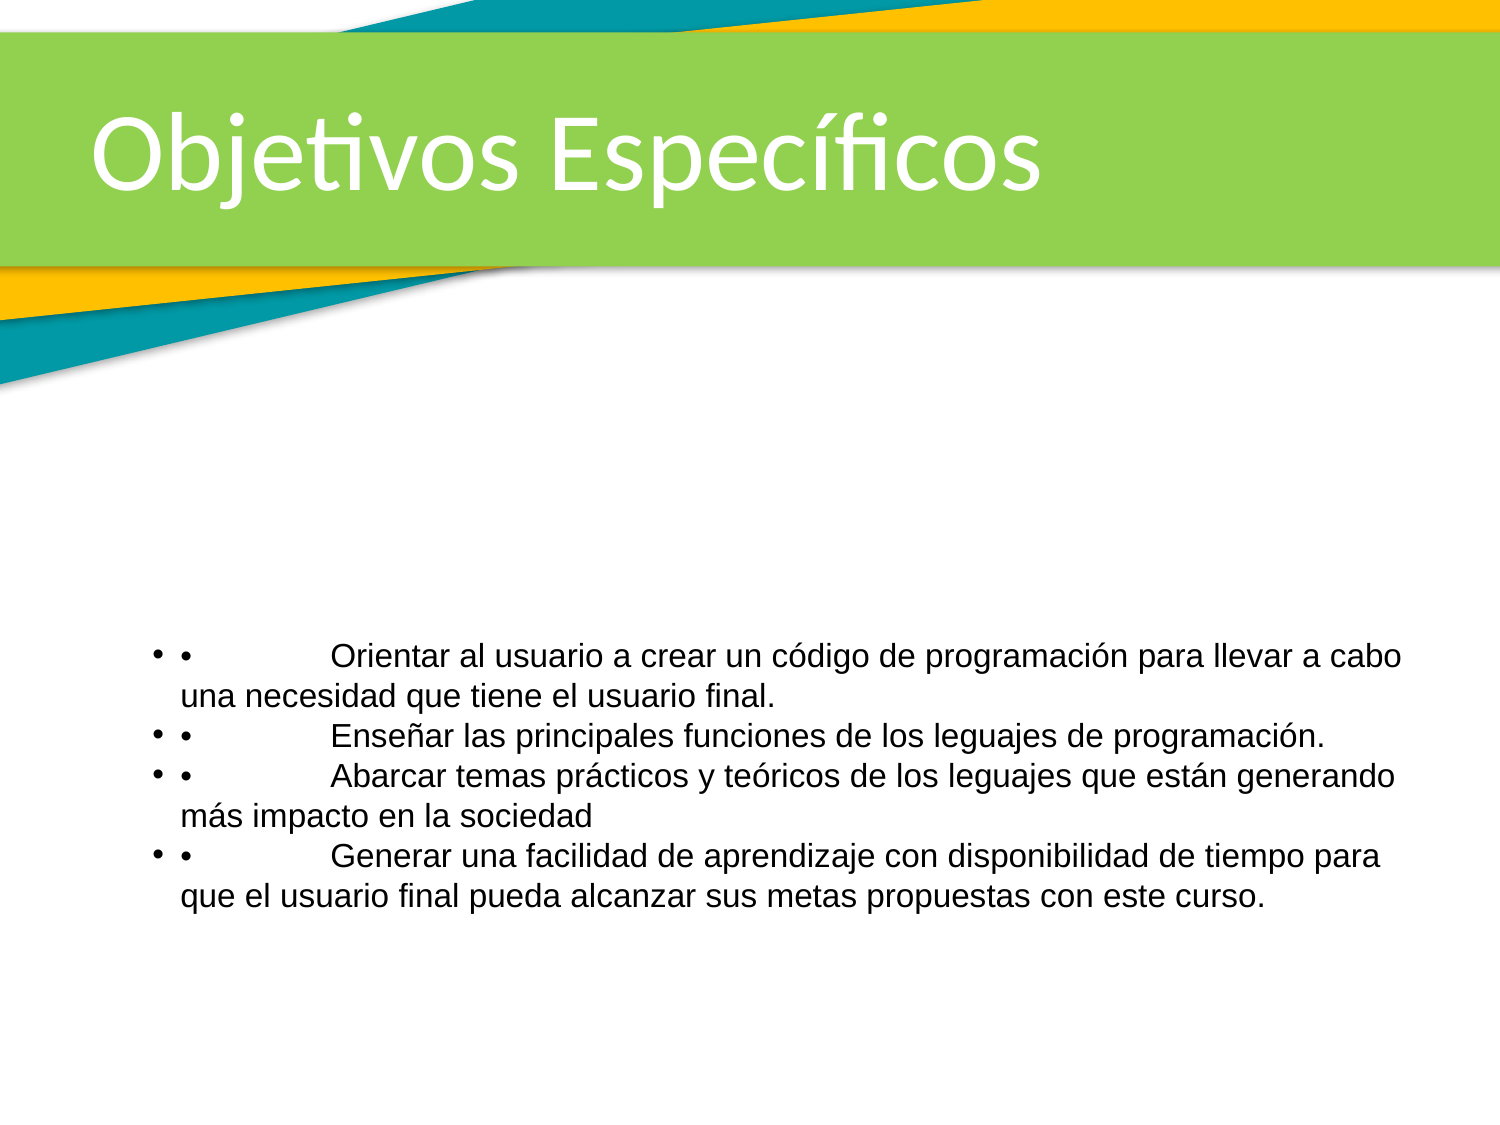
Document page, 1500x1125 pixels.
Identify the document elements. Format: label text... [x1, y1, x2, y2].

text_box • Orientar al usuario a crear un código de programación para llevar a cabo una necesidad que tiene el usuario final. • Enseñar las principales funciones de los leguajes de programación. • Abarcar temas prácticos y teóricos de los leguajes que están generando más impacto en la sociedad • Generar una facilidad de aprendizaje con disponibilidad de tiempo para que el usuario final pueda alcanzar sus metas propuestas con este curso. [137, 492, 1443, 1057]
text_box Objetivos Específicos [75, 72, 1371, 219]
